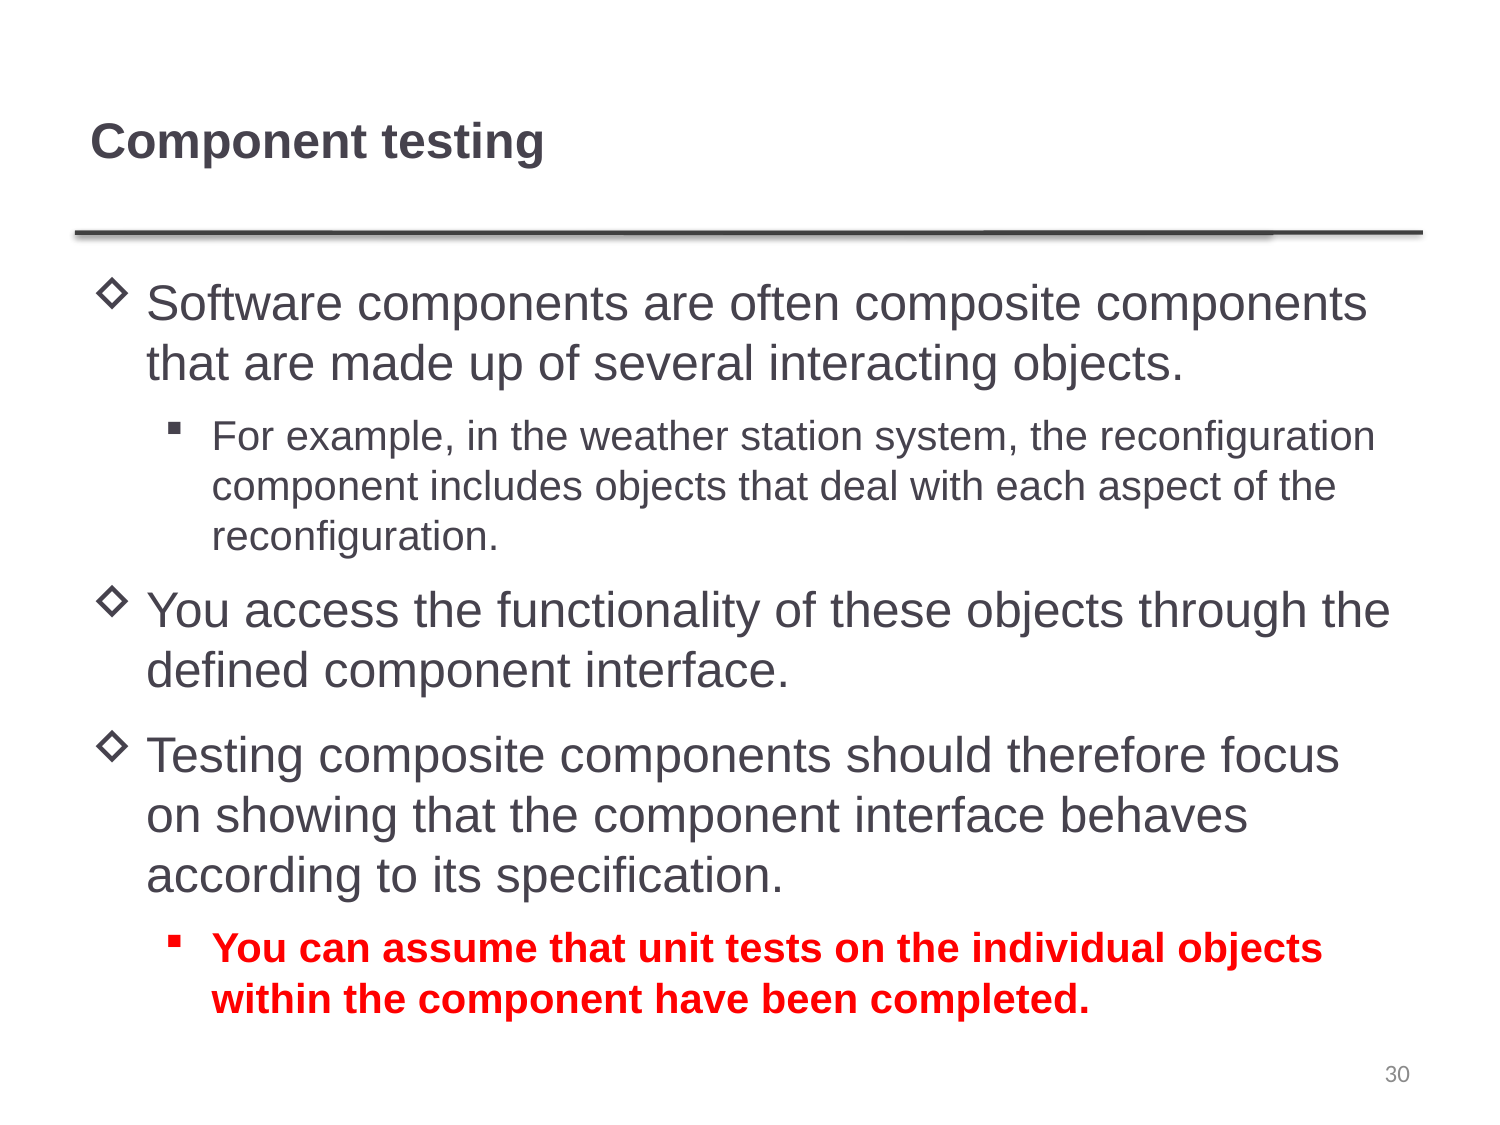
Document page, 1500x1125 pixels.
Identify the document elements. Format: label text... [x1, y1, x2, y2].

slide_number 30 [1074, 1042, 1425, 1103]
title Component testing [74, 44, 1272, 233]
list Software components are often composite components that are made up of several interacting objects. For example, in the weather station system, the reconfiguration component includes objects that deal with each aspect of the reconfiguration. You access the functionality of these objects through the defined component interface. Testing composite components should therefore focus on showing that the component interface behaves according to its specification. You can assume that unit tests on the individual objects within the component have been completed. [75, 262, 1425, 1005]
